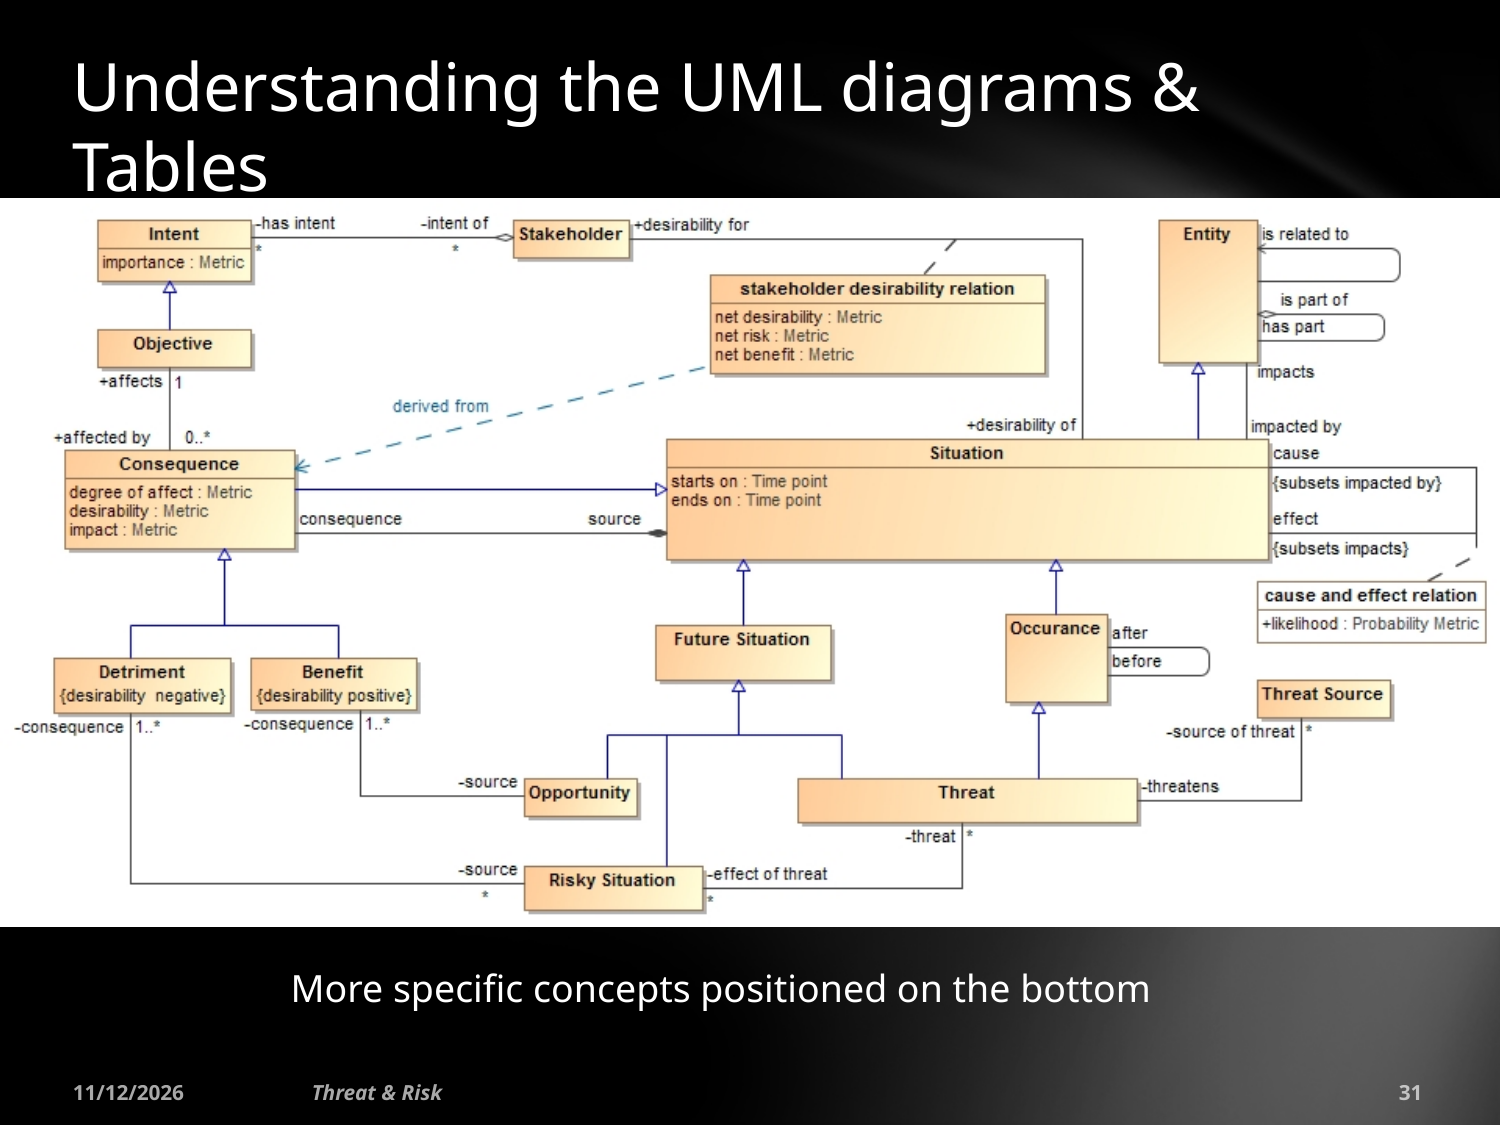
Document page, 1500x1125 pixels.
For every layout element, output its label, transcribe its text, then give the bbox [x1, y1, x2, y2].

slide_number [57, 1073, 296, 1115]
slide_number 31 [1293, 1073, 1438, 1115]
text_box More specific concepts positioned on the bottom [275, 957, 1167, 1018]
title Understanding the UML diagrams & Tables [57, 37, 1318, 198]
list --todo-- [57, 940, 1318, 1015]
footer Threat & Risk [296, 1073, 968, 1115]
picture [0, 198, 1500, 927]
